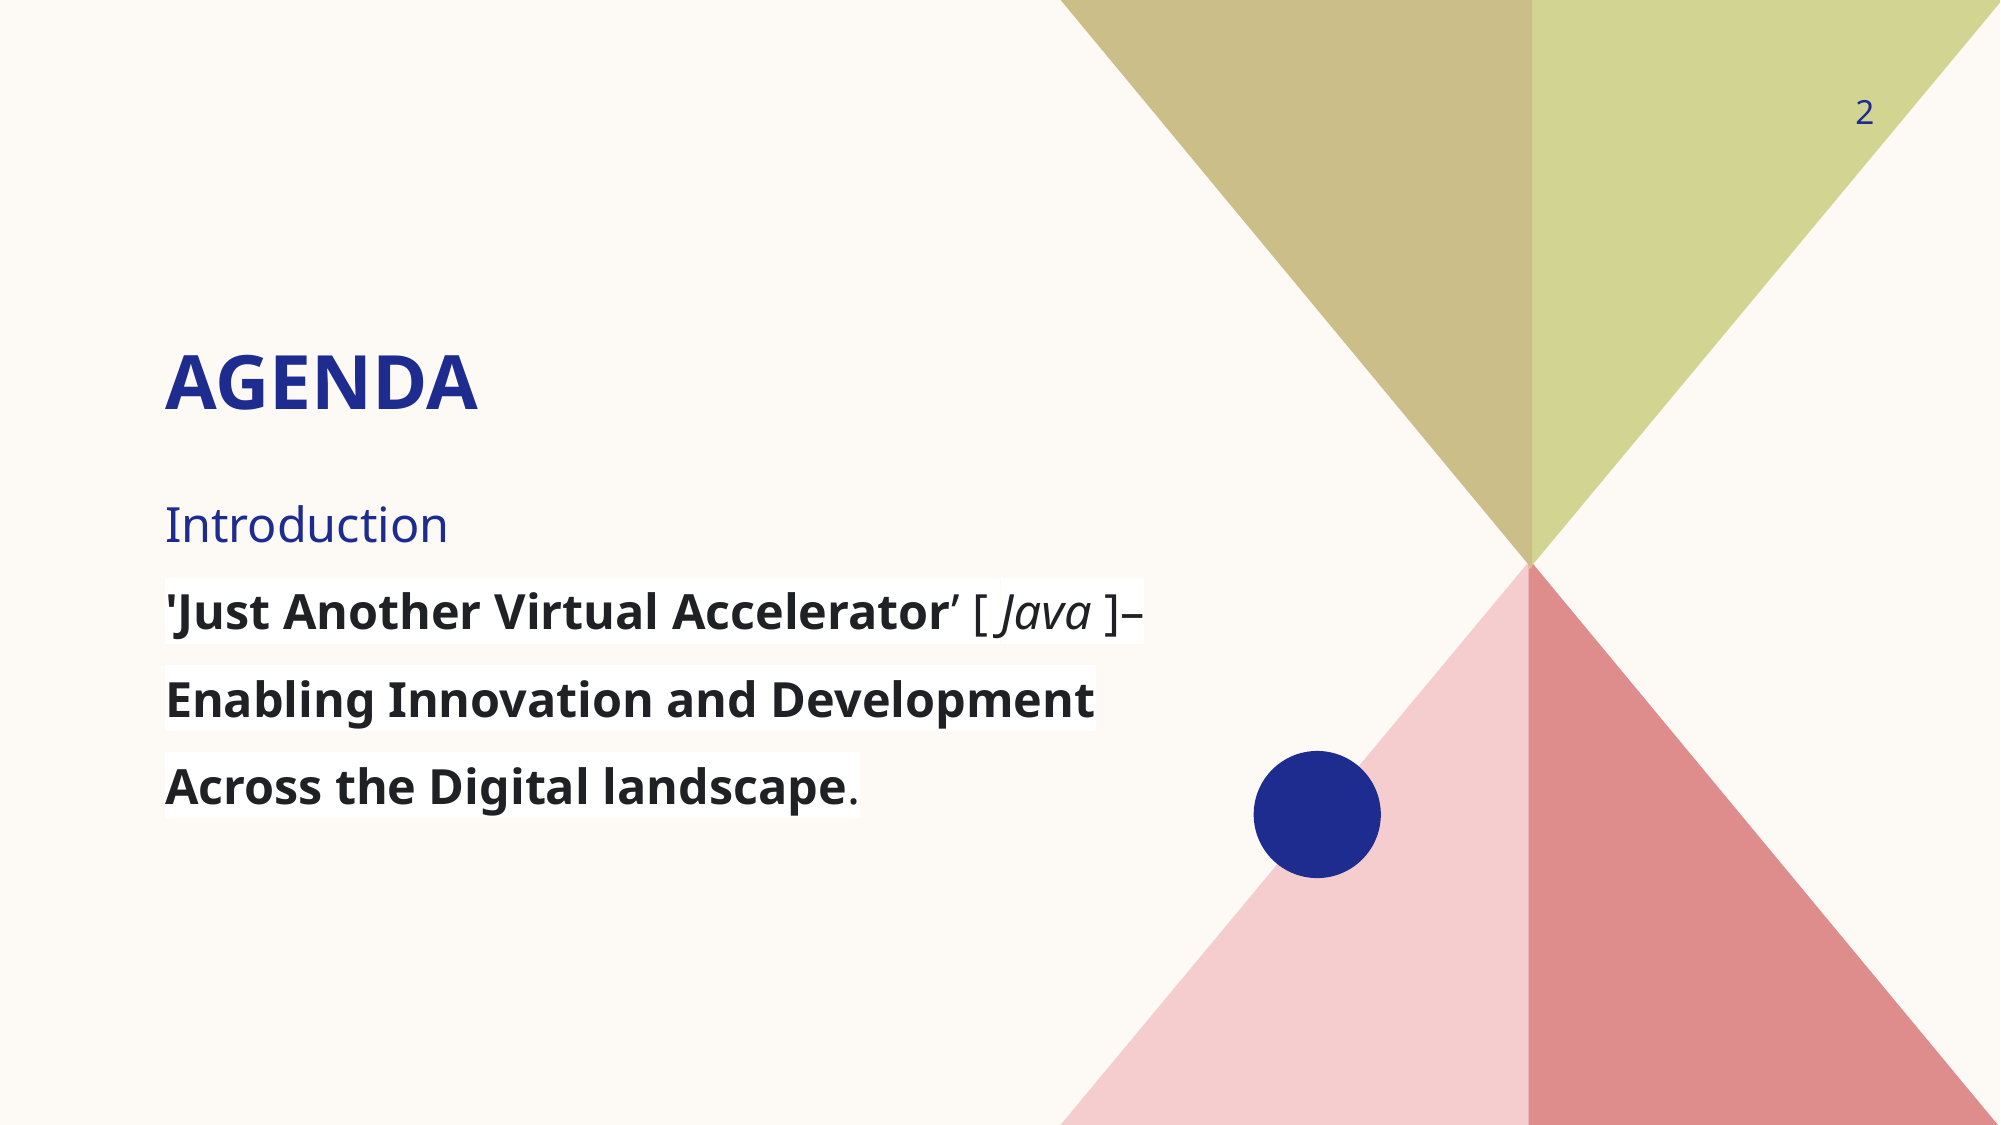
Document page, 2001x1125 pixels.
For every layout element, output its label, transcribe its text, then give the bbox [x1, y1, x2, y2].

title agenda [150, 173, 1230, 425]
list Introduction 'Just Another Virtual Accelerator’ [ Java ]– Enabling Innovation and Development Across the Digital landscape. [150, 464, 1230, 992]
slide_number 2 [1699, 75, 1875, 153]
